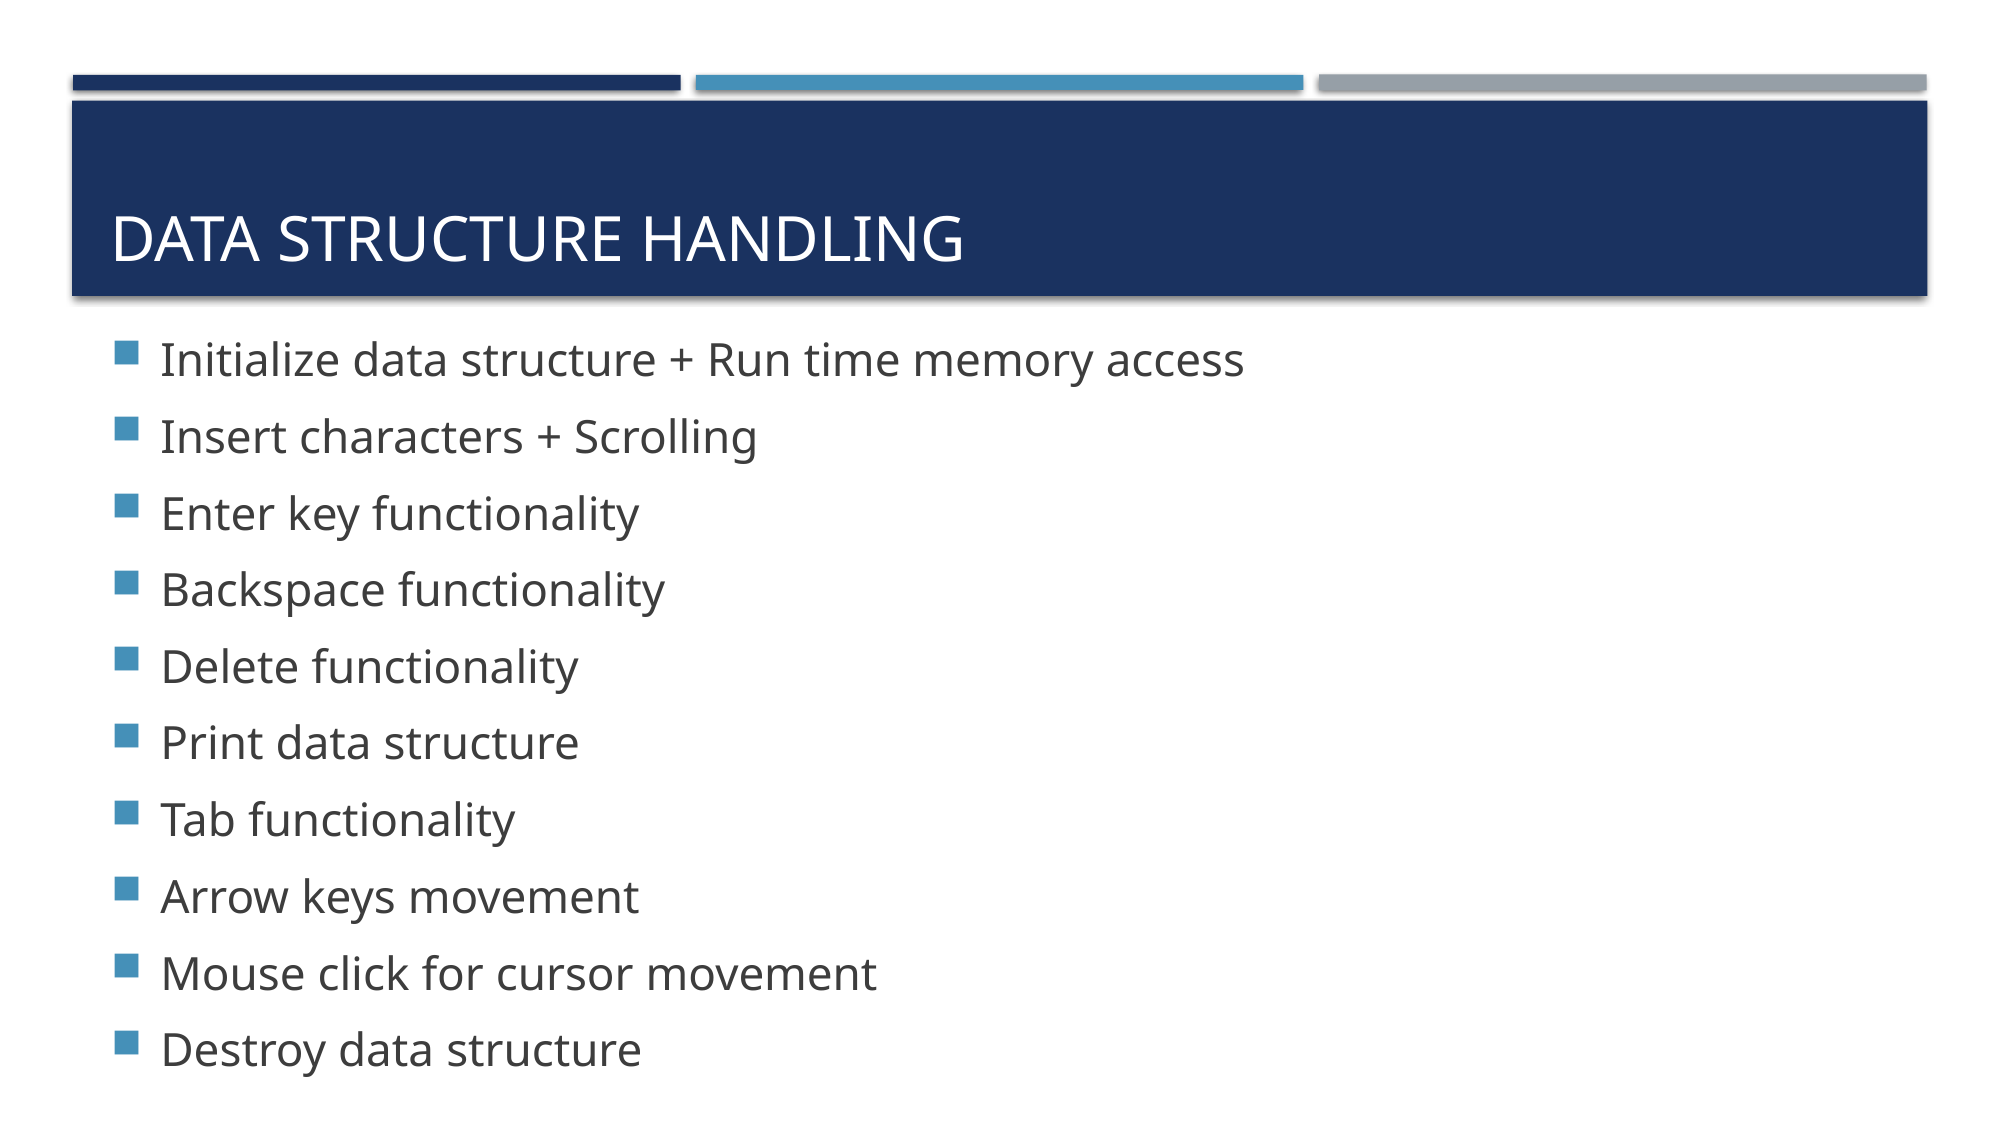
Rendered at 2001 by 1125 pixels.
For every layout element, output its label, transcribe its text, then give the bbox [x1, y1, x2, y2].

list Initialize data structure + Run time memory access Insert characters + Scrolling Enter key functionality Backspace functionality Delete functionality Print data structure Tab functionality Arrow keys movement Mouse click for cursor movement Destroy data structure [95, 445, 1905, 962]
title DATA STRUCTURE HANDLING [95, 115, 1905, 282]
